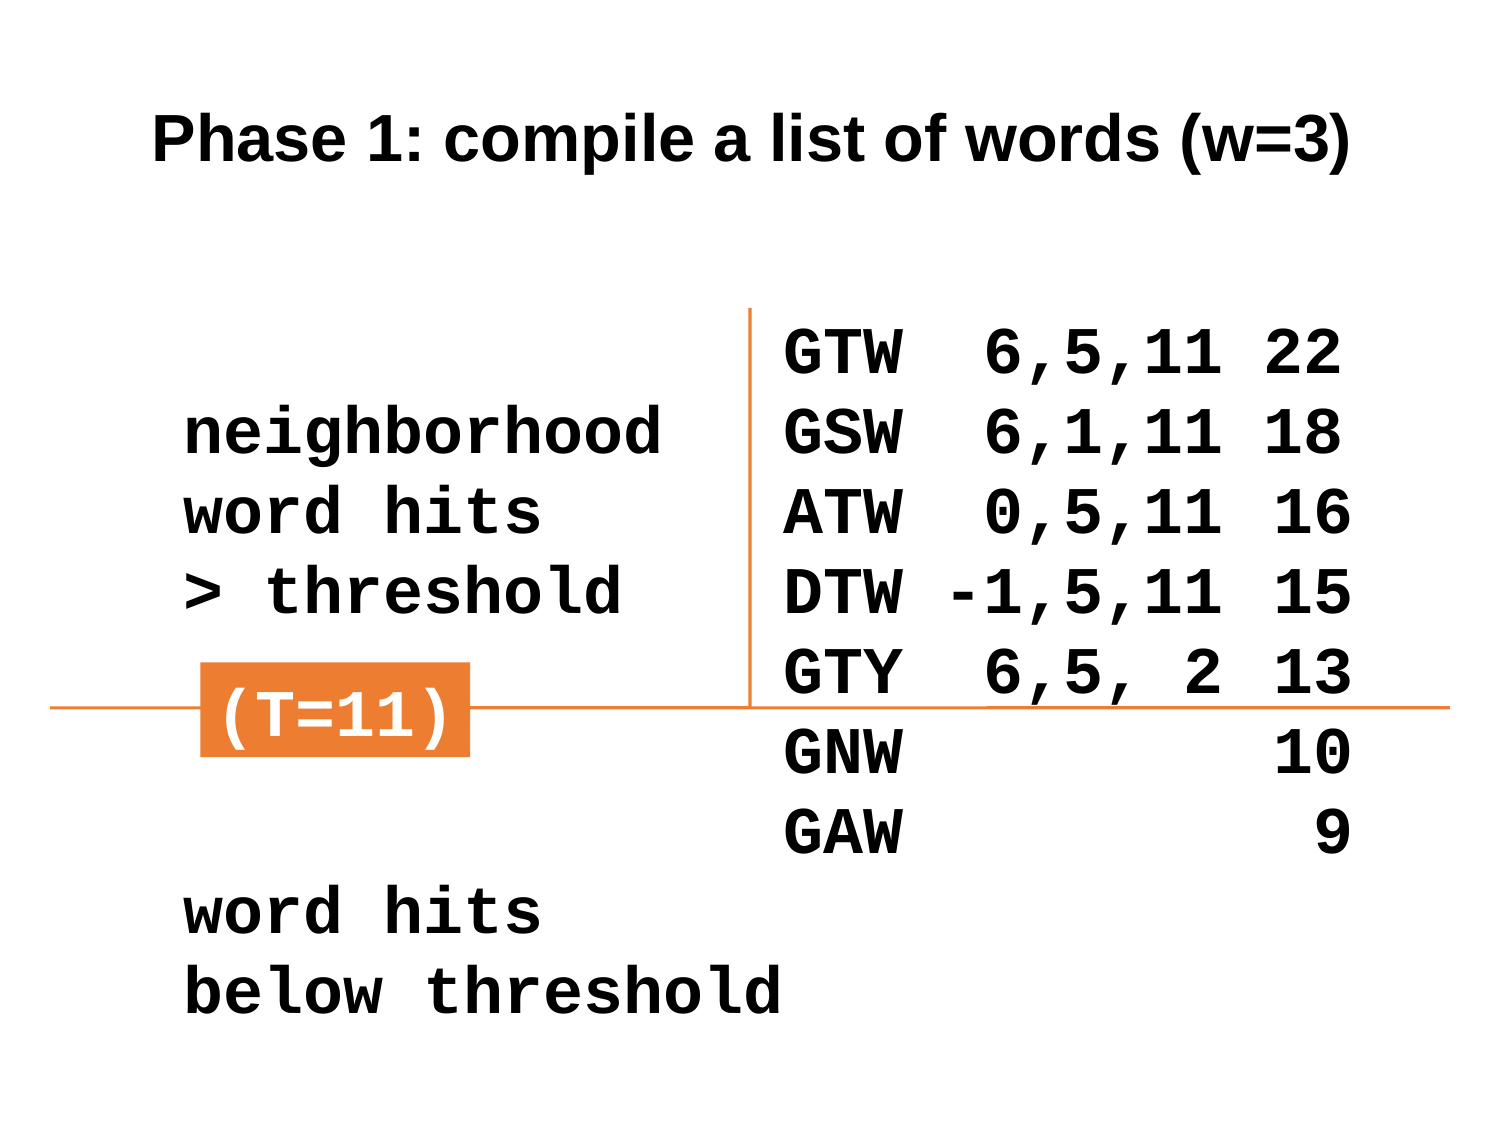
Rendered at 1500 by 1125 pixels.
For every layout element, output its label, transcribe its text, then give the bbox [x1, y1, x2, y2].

text_box GTW 6,5,11 22 neighborhood GSW 6,1,11 18 word hits ATW 0,5,11 16 > threshold DTW -1,5,11 15 GTY 6,5, 2 13 GNW 10 GAW 9 word hits below threshold [168, 710, 1399, 1035]
text_box GTW 6,5,11 22 neighborhood GSW 6,1,11 18 word hits ATW 0,5,11 16 > threshold DTW -1,5,11 15 GTY 6,5, 2 13 GNW 10 GAW 9 word hits below threshold [168, 299, 1399, 706]
text_box Phase 1: compile a list of words (w=3) [136, 87, 1369, 183]
text_box [751, 706, 1450, 710]
text_box [471, 706, 751, 710]
text_box [49, 706, 200, 710]
text_box (T=11) [200, 662, 471, 758]
text_box [748, 307, 752, 708]
